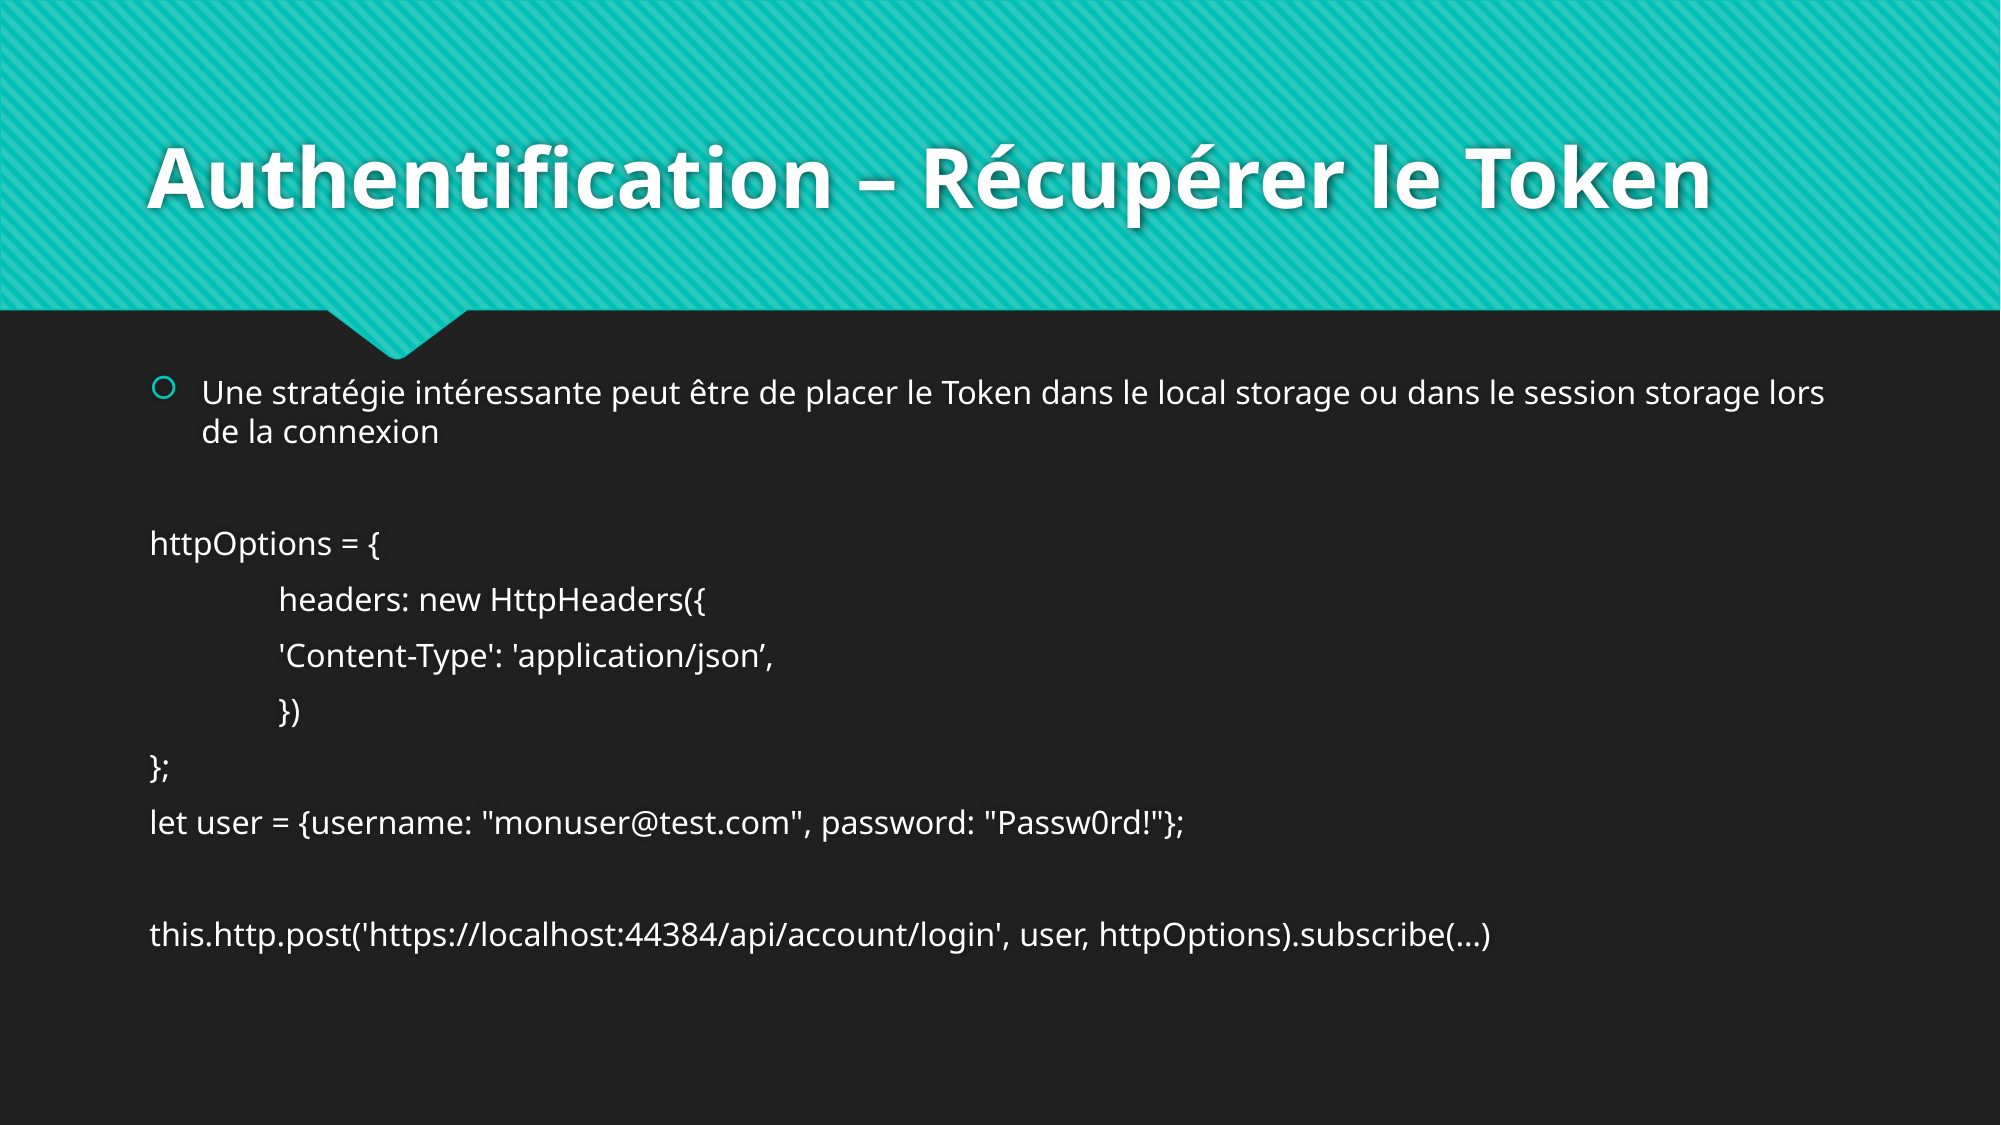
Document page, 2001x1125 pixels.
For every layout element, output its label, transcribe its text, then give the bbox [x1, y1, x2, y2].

list Une stratégie intéressante peut être de placer le Token dans le local storage ou dans le session storage lors de la connexion httpOptions = { headers: new HttpHeaders({ 'Content-Type': 'application/json’, }) }; let user = {username: "monuser@test.com", password: "Passw0rd!"}; this.http.post('https://localhost:44384/api/account/login', user, httpOptions).subscribe(…) [134, 364, 1866, 962]
title Authentification – Récupérer le Token [132, 73, 1868, 233]
